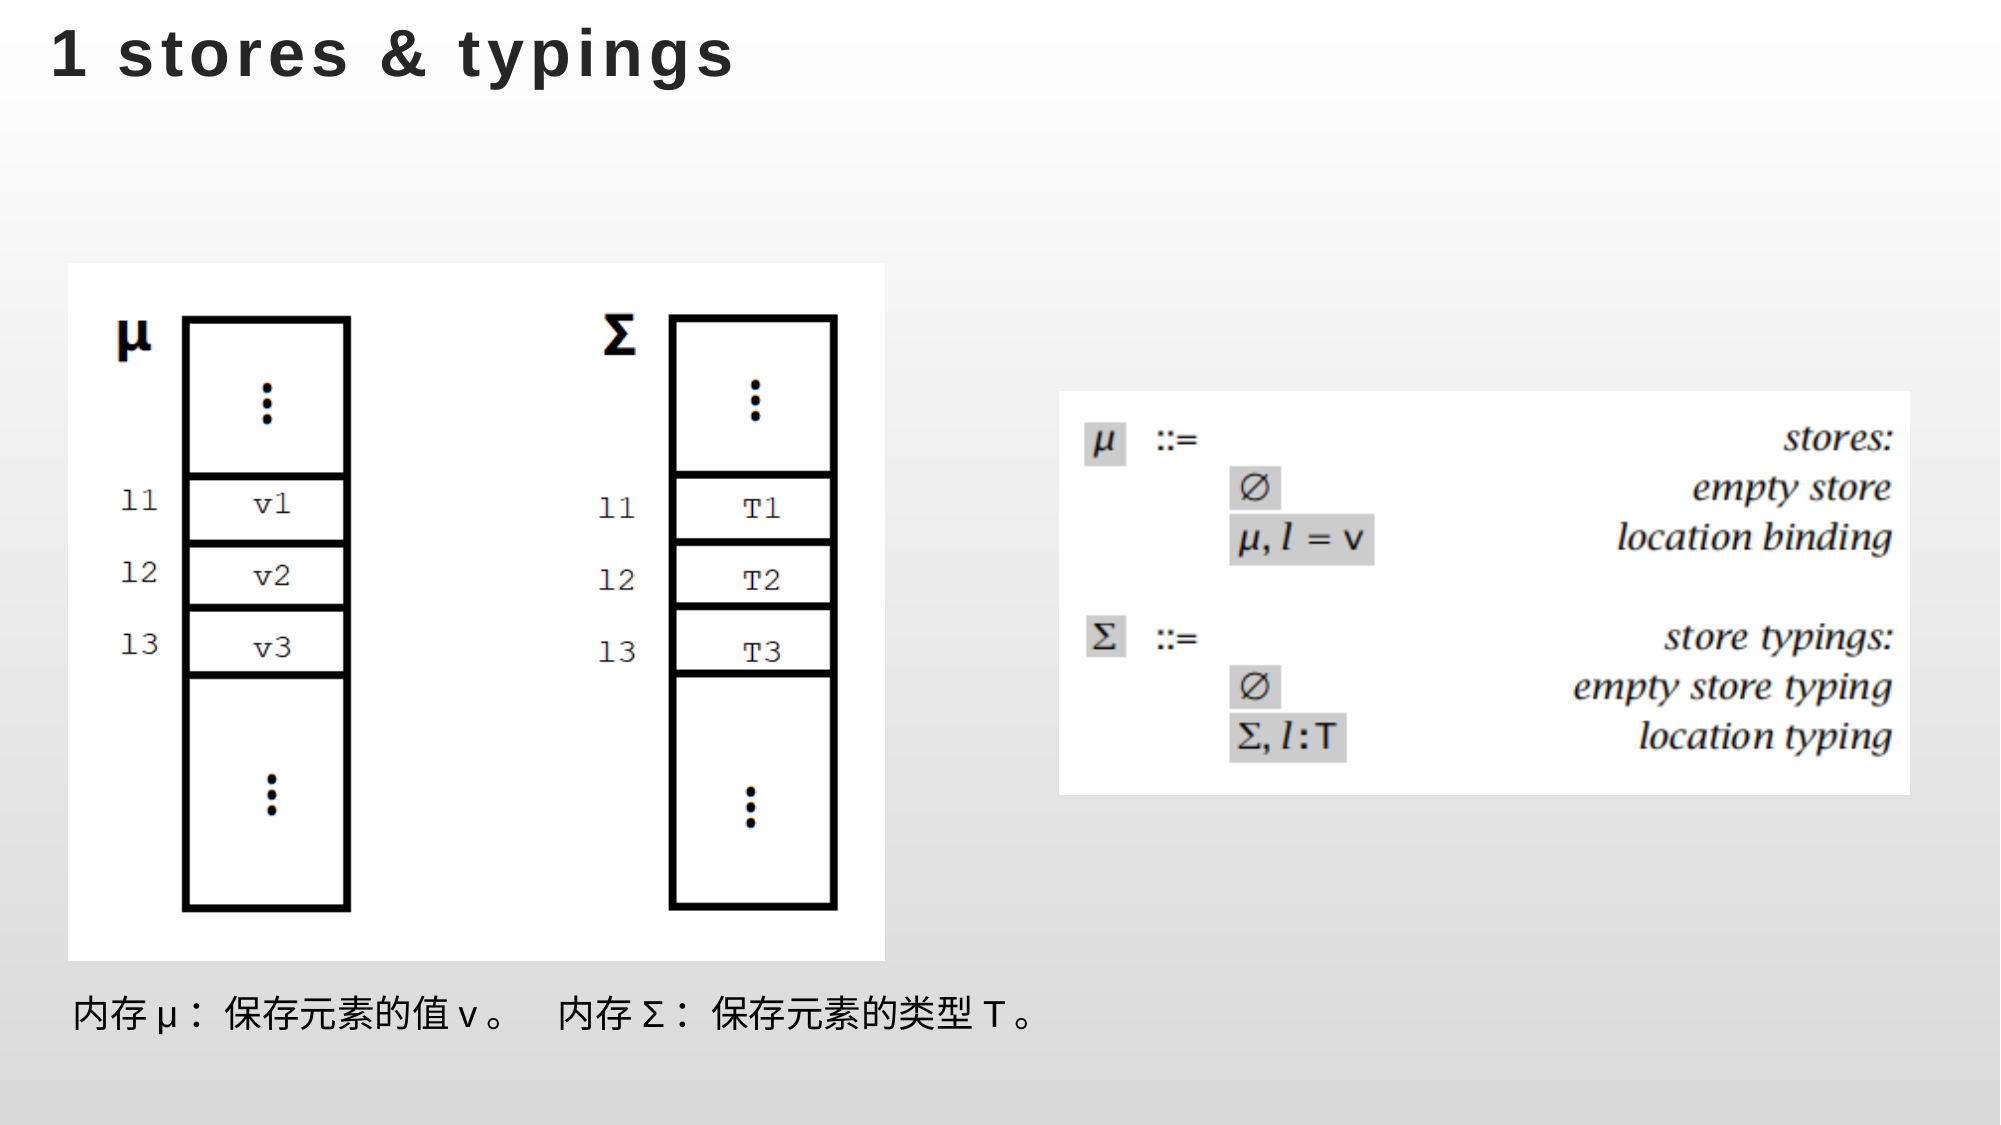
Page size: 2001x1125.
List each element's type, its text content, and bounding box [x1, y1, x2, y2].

picture [68, 263, 885, 961]
picture [1059, 391, 1910, 795]
text_box 内存μ：保存元素的值v。 内存Σ：保存元素的类型T。 [57, 982, 1068, 1043]
title 1 stores & typings [35, 0, 1761, 100]
